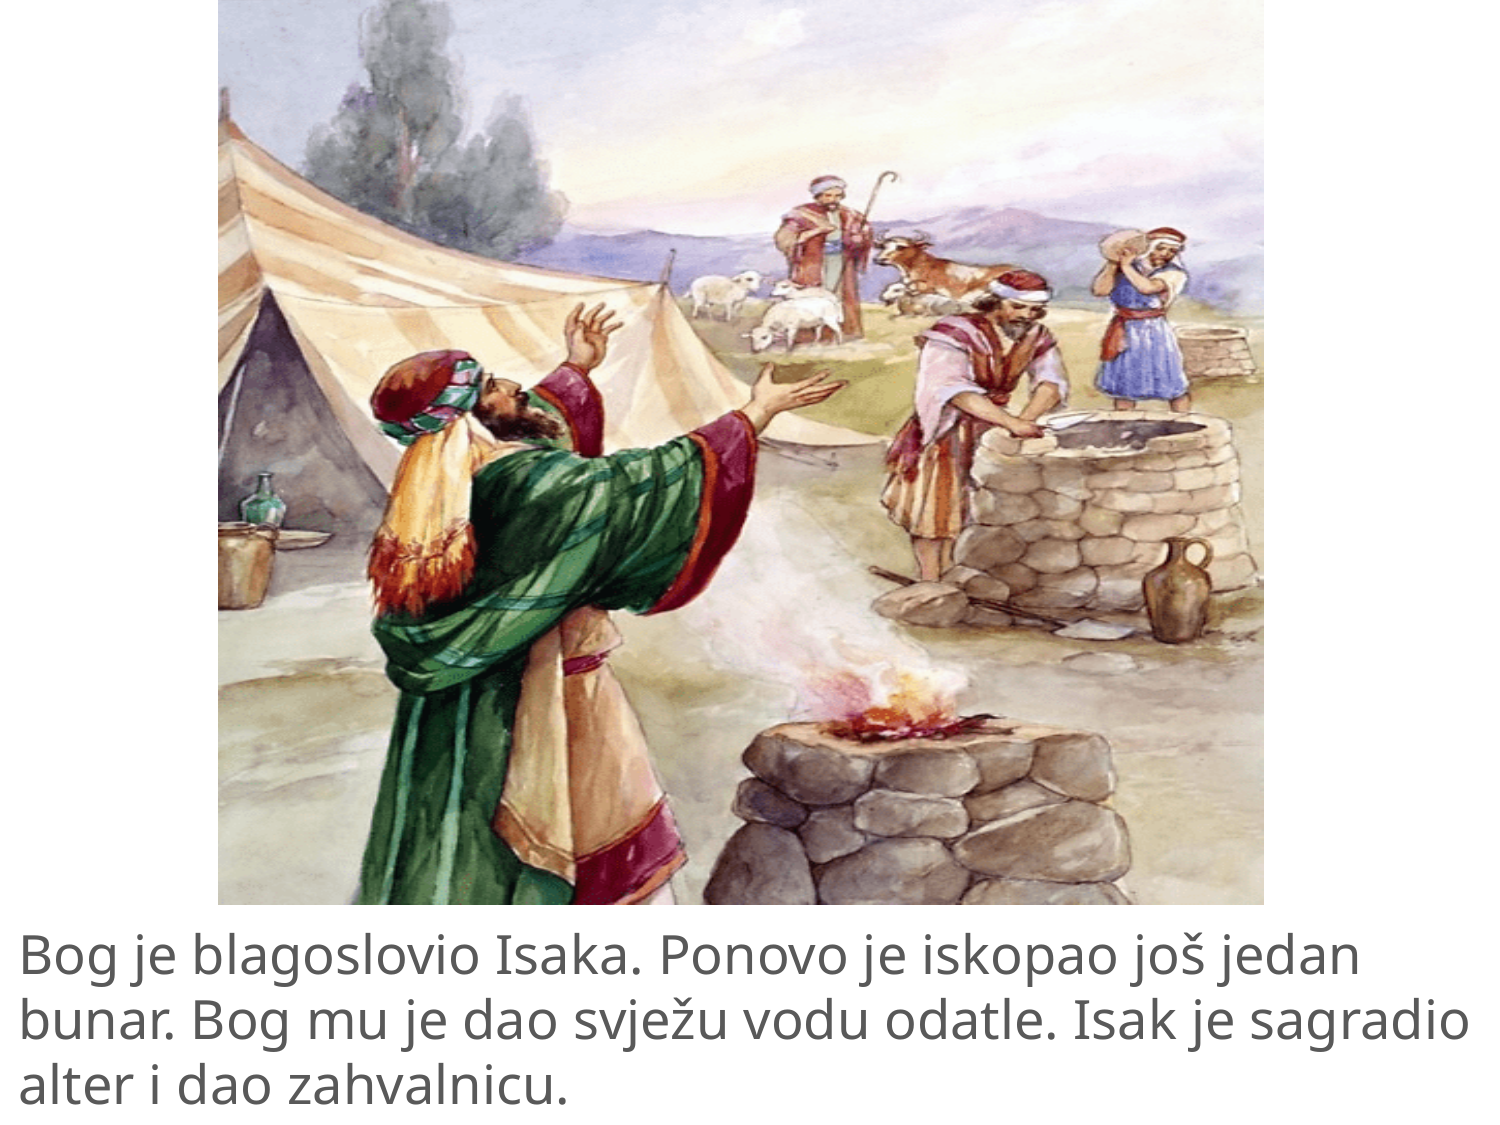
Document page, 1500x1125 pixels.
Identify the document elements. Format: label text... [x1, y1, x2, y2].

picture [218, 0, 1264, 906]
text_box Bog je blagoslovio Isaka. Ponovo je iskopao još jedan bunar. Bog mu je dao svježu vodu odatle. Isak je sagradio alter i dao zahvalnicu. [3, 912, 1489, 1123]
